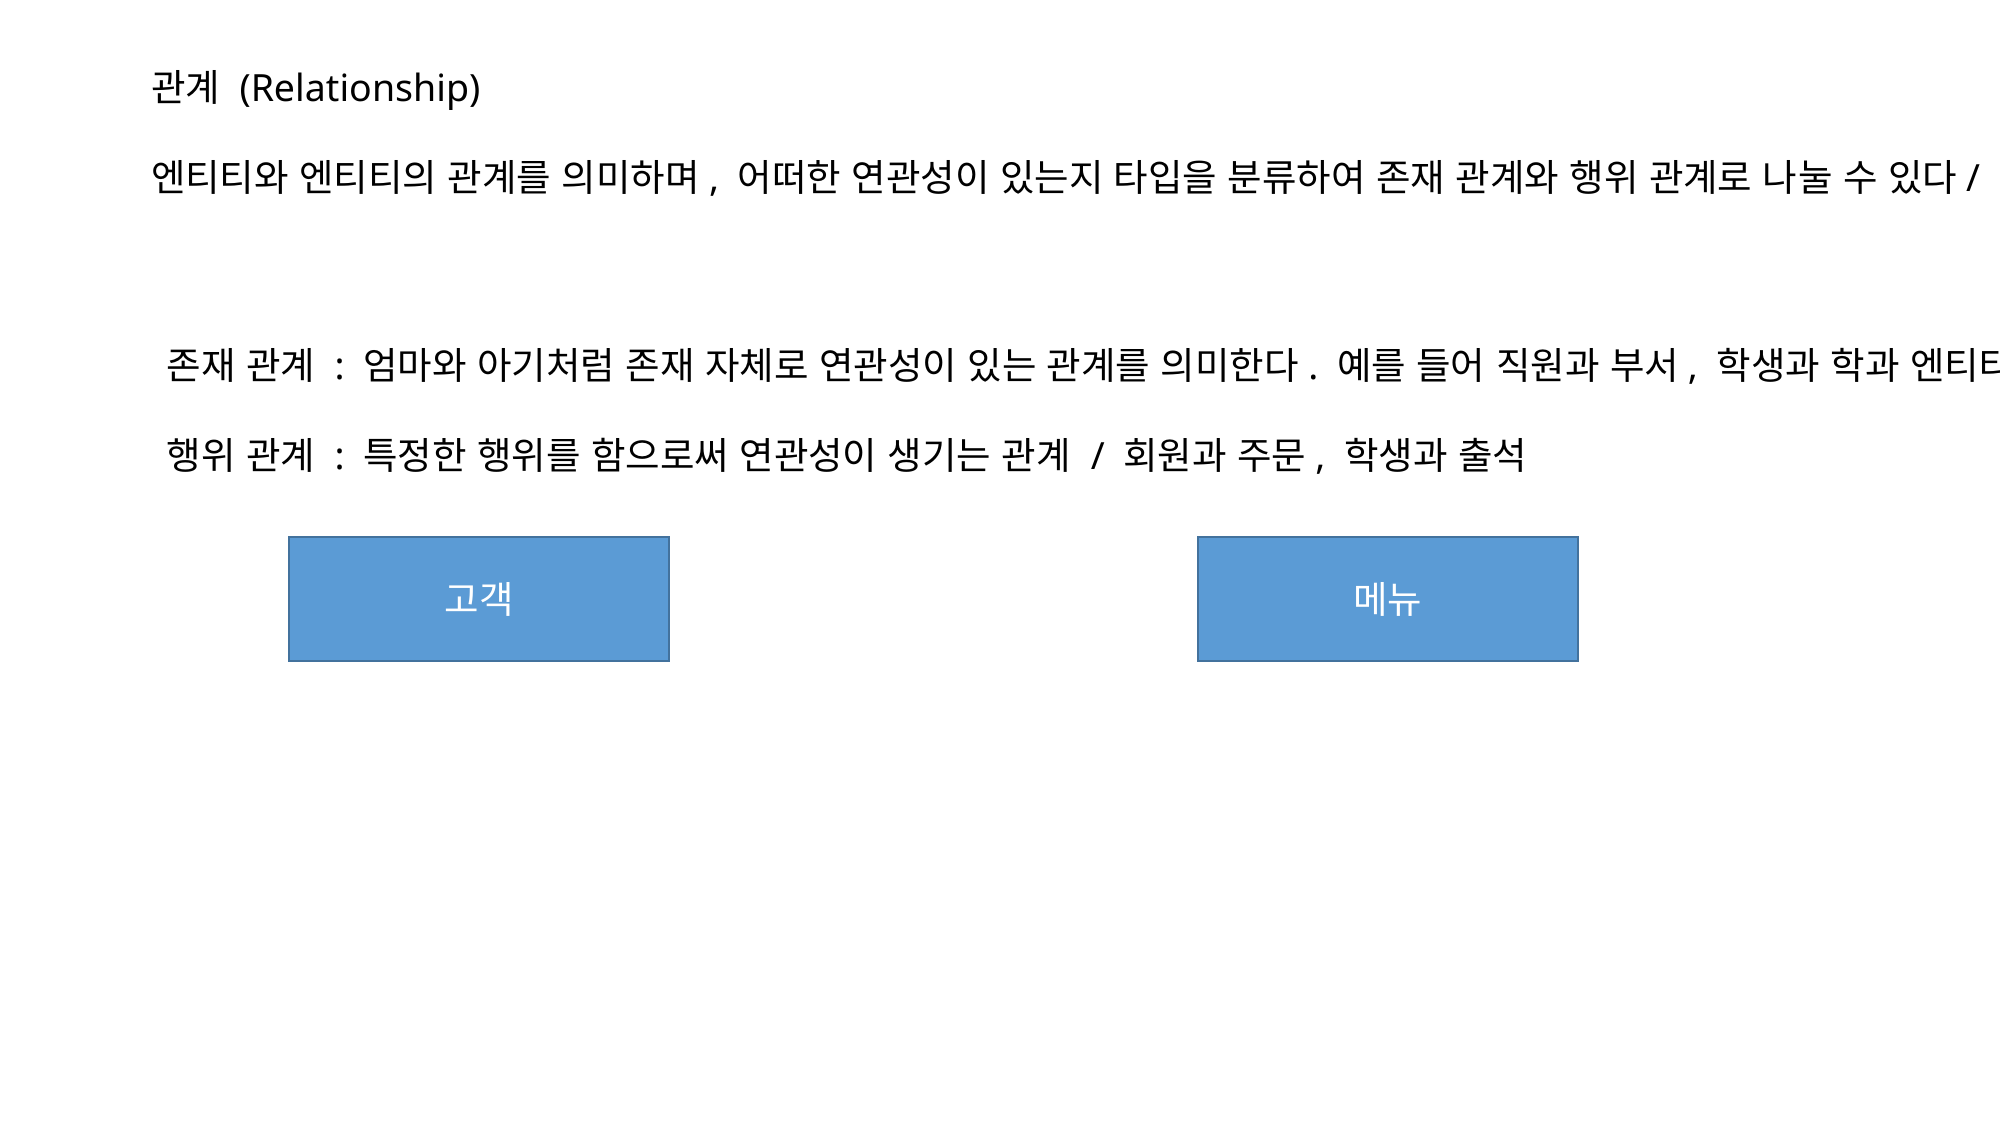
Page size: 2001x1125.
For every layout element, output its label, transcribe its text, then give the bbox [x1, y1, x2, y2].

text_box 관계 (Relationship) 엔티티와 엔티티의 관계를 의미하며, 어떠한 연관성이 있는지 타입을 분류하여 존재 관계와 행위 관계로 나눌 수 있다/ [136, 56, 1996, 251]
text_box 존재 관계 : 엄마와 아기처럼 존재 자체로 연관성이 있는 관계를 의미한다. 예를 들어 직원과 부서, 학생과 학과 엔티티 행위 관계 : 특정한 행위를 함으로써 연관성이 생기는 관계 / 회원과 주문, 학생과 출석 [151, 334, 2000, 485]
text_box 메뉴 [1197, 536, 1579, 662]
text_box 고객 [288, 536, 670, 662]
